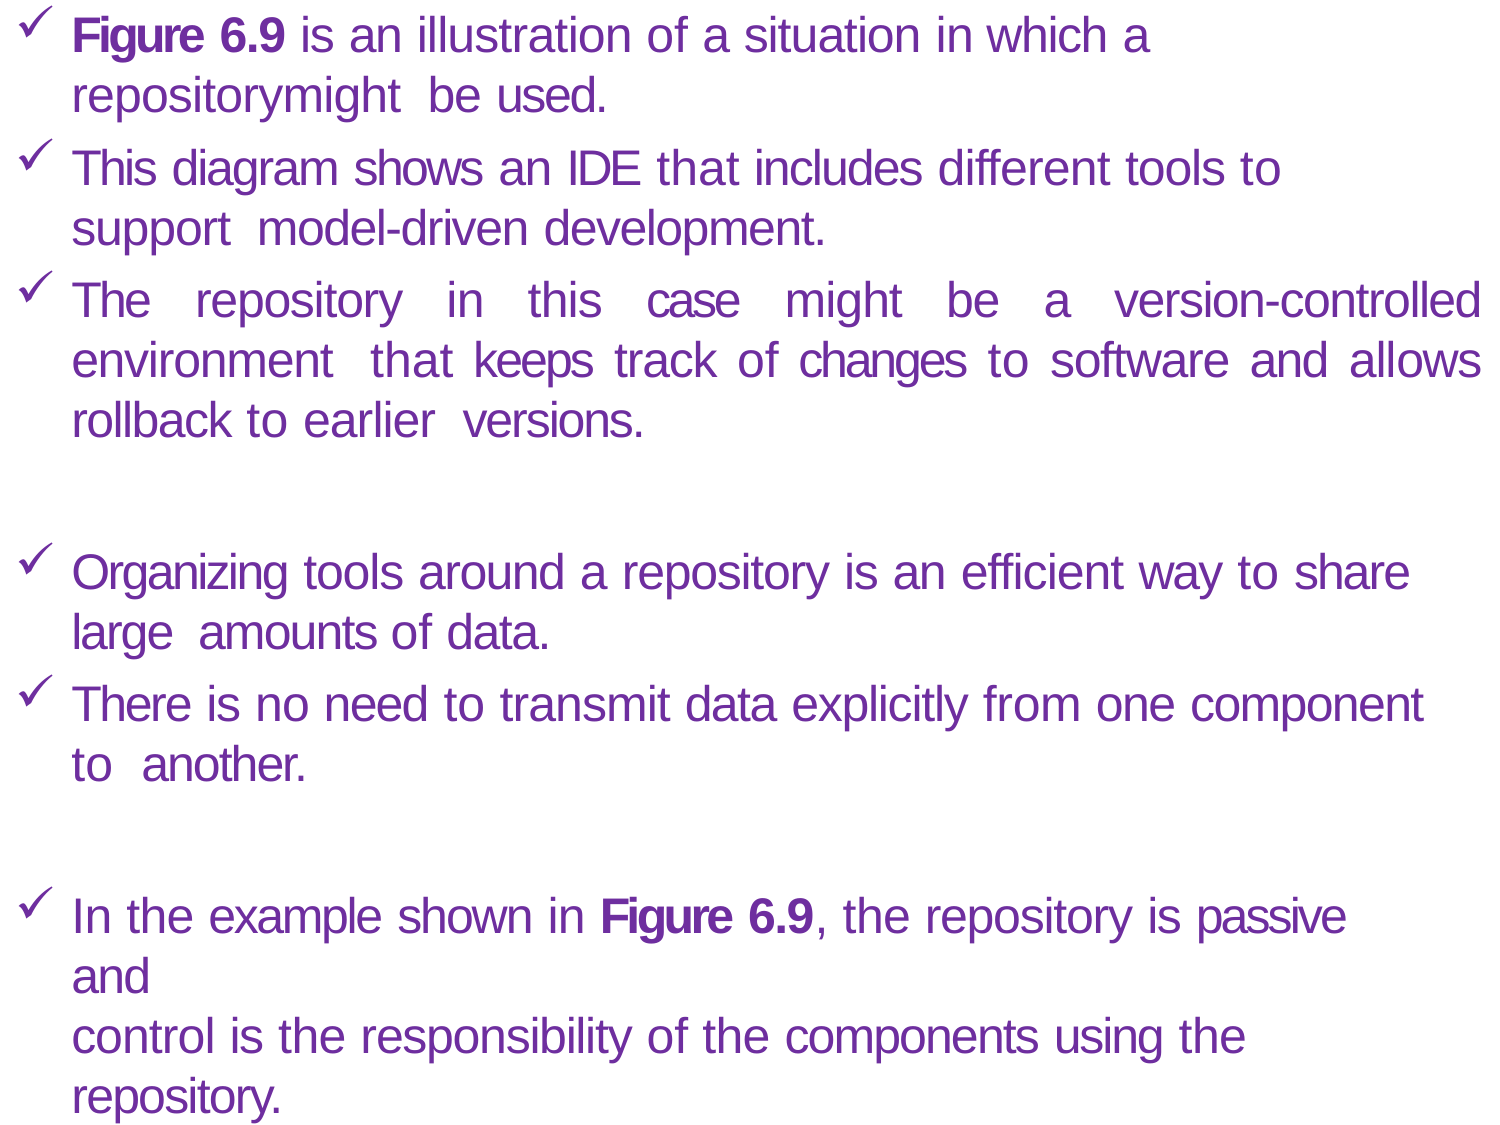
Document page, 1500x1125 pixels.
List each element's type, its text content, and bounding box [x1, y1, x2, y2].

text_box Figure 6.9 is an illustration of a situation in which a repositorymight be used. This diagram shows an IDE that includes different tools to support model-driven development. The repository in this case might be a version-controlled environment that keeps track of changes to software and allows rollback to earlier versions. Organizing tools around a repository is an efficient way to share large amounts of data. There is no need to transmit data explicitly from one component to another. In the example shown in Figure 6.9, the repository is passive and control is the responsibility of the components using the repository. [12, 0, 1484, 1124]
